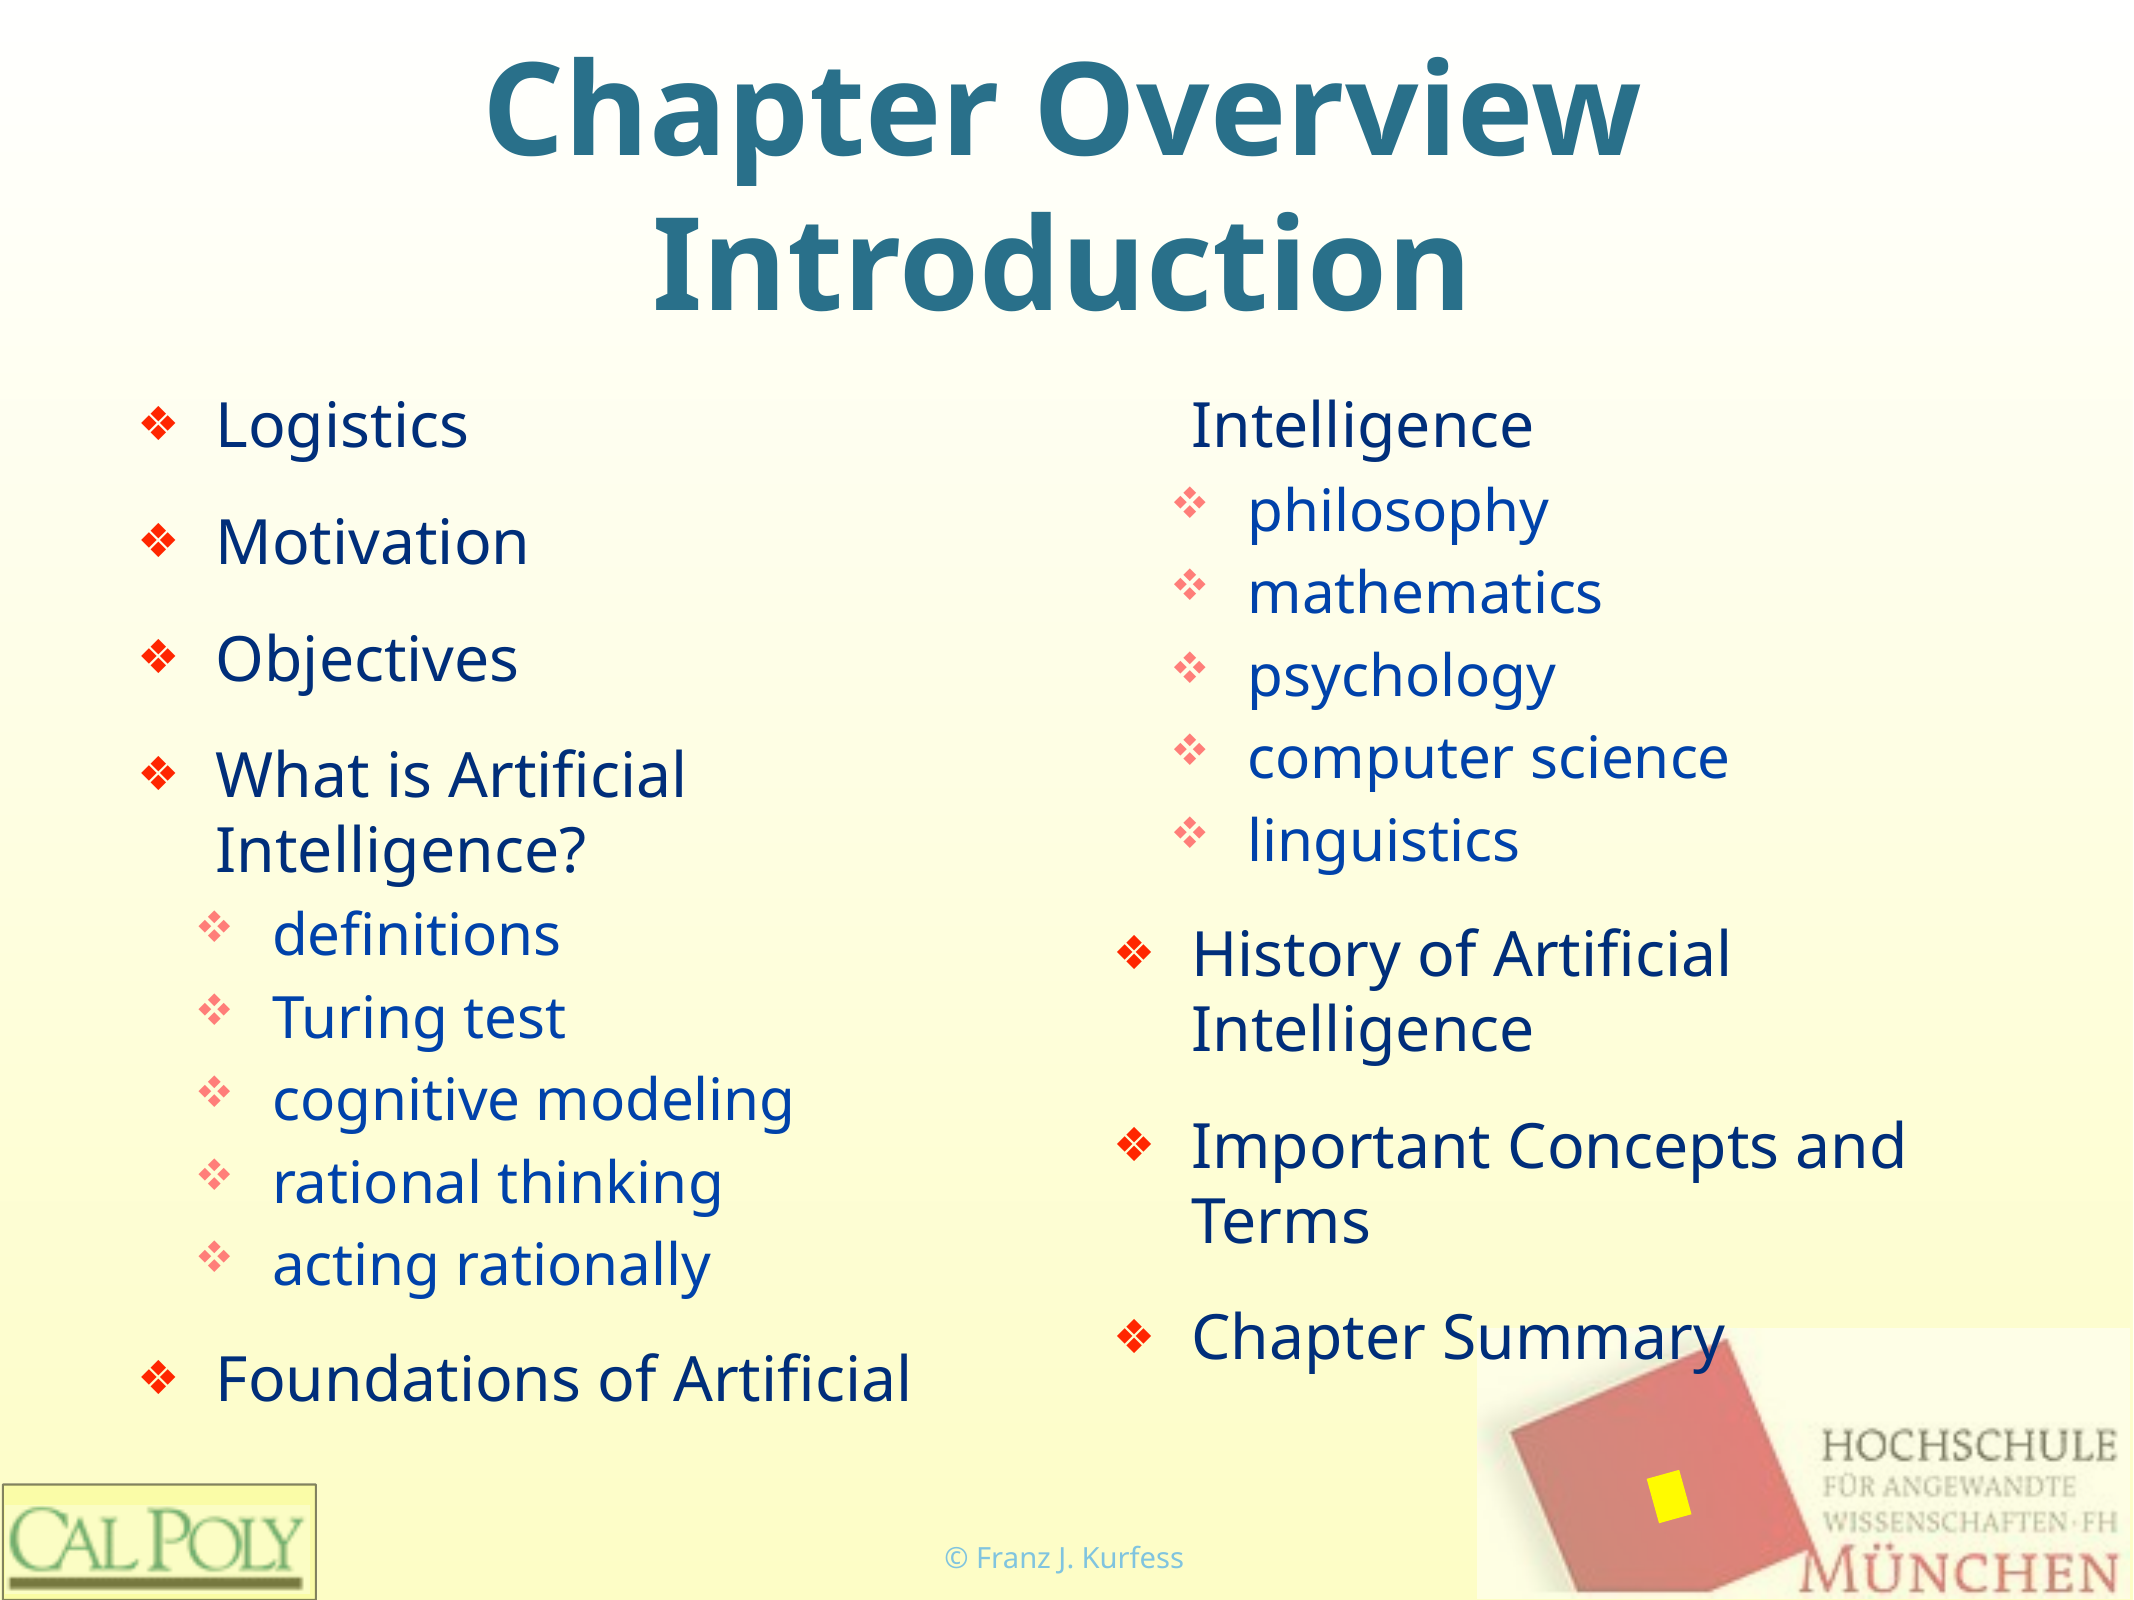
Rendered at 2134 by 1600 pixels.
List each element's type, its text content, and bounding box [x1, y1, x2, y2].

list Logistics Motivation Objectives What is Artificial Intelligence? definitions Turing test cognitive modeling rational thinking acting rationally Foundations of Artificial Intelligence philosophy mathematics psychology computer science linguistics History of Artificial Intelligence Important Concepts and Terms Chapter Summary [127, 375, 2005, 1491]
slide_number [1645, 1468, 1693, 1525]
title Chapter Overview Introduction [127, 0, 2005, 363]
